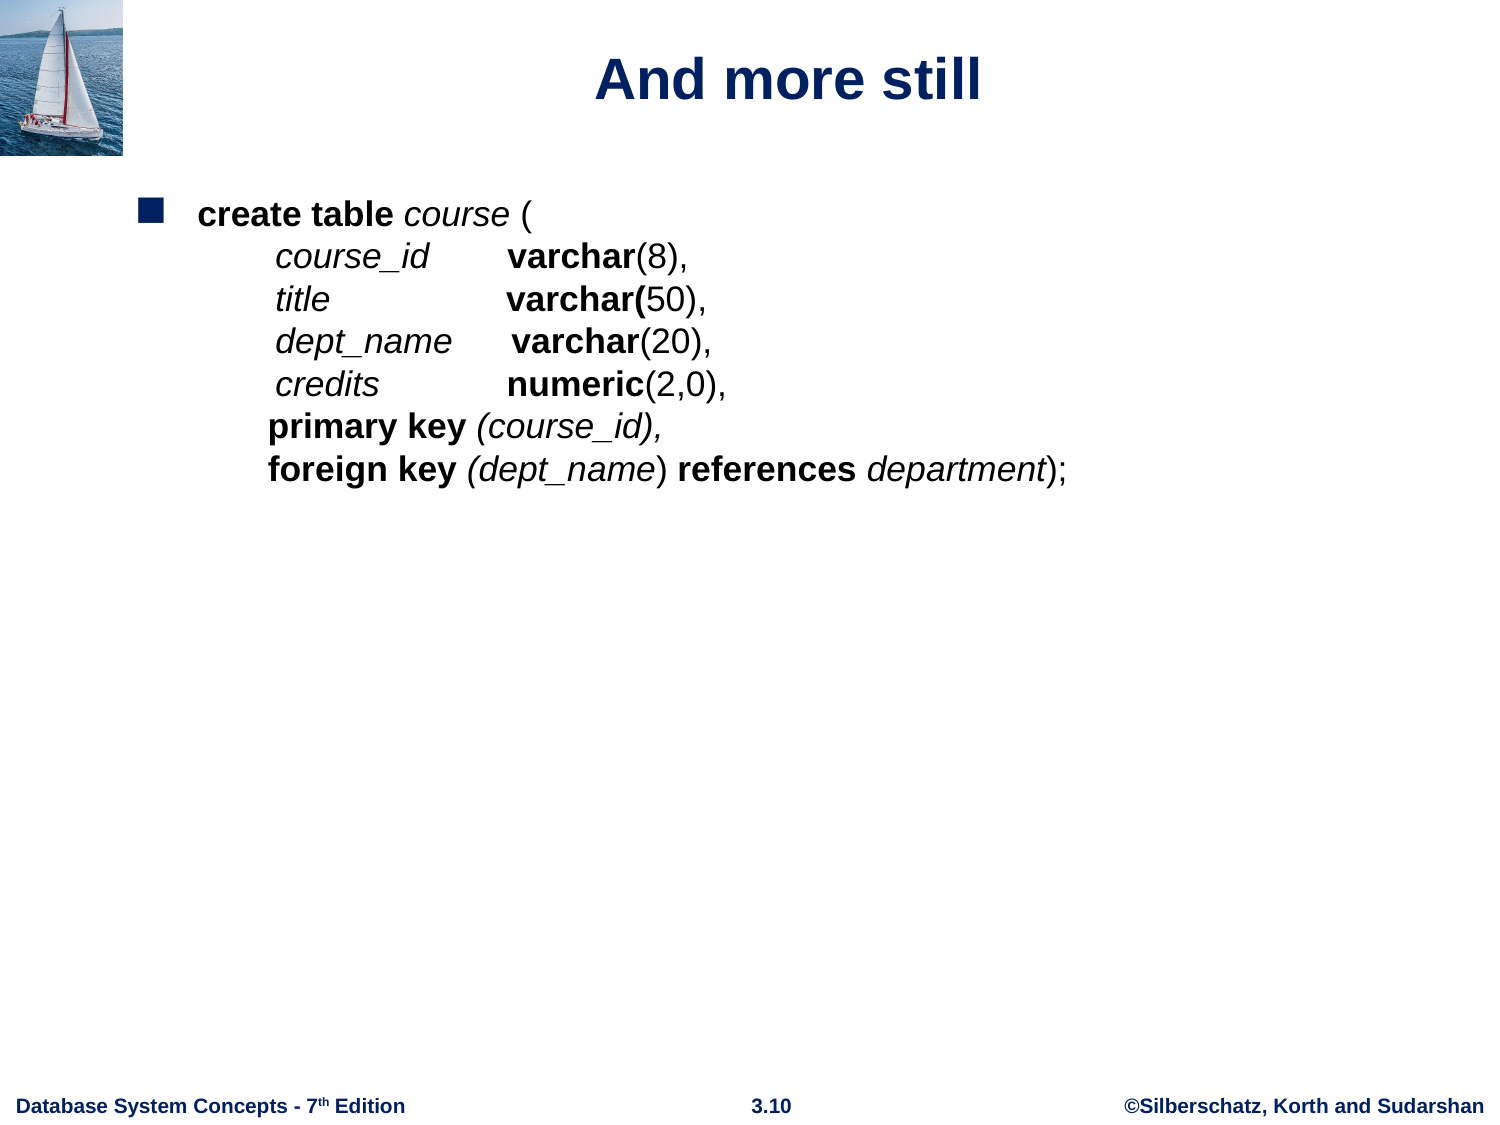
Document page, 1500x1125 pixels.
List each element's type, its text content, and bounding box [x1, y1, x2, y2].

picture [0, 0, 123, 156]
list create table course ( course_id varchar(8), title varchar(50), dept_name varchar(20), credits numeric(2,0), primary key (course_id), foreign key (dept_name) references department); [126, 183, 1292, 792]
title And more still [125, 18, 1452, 120]
